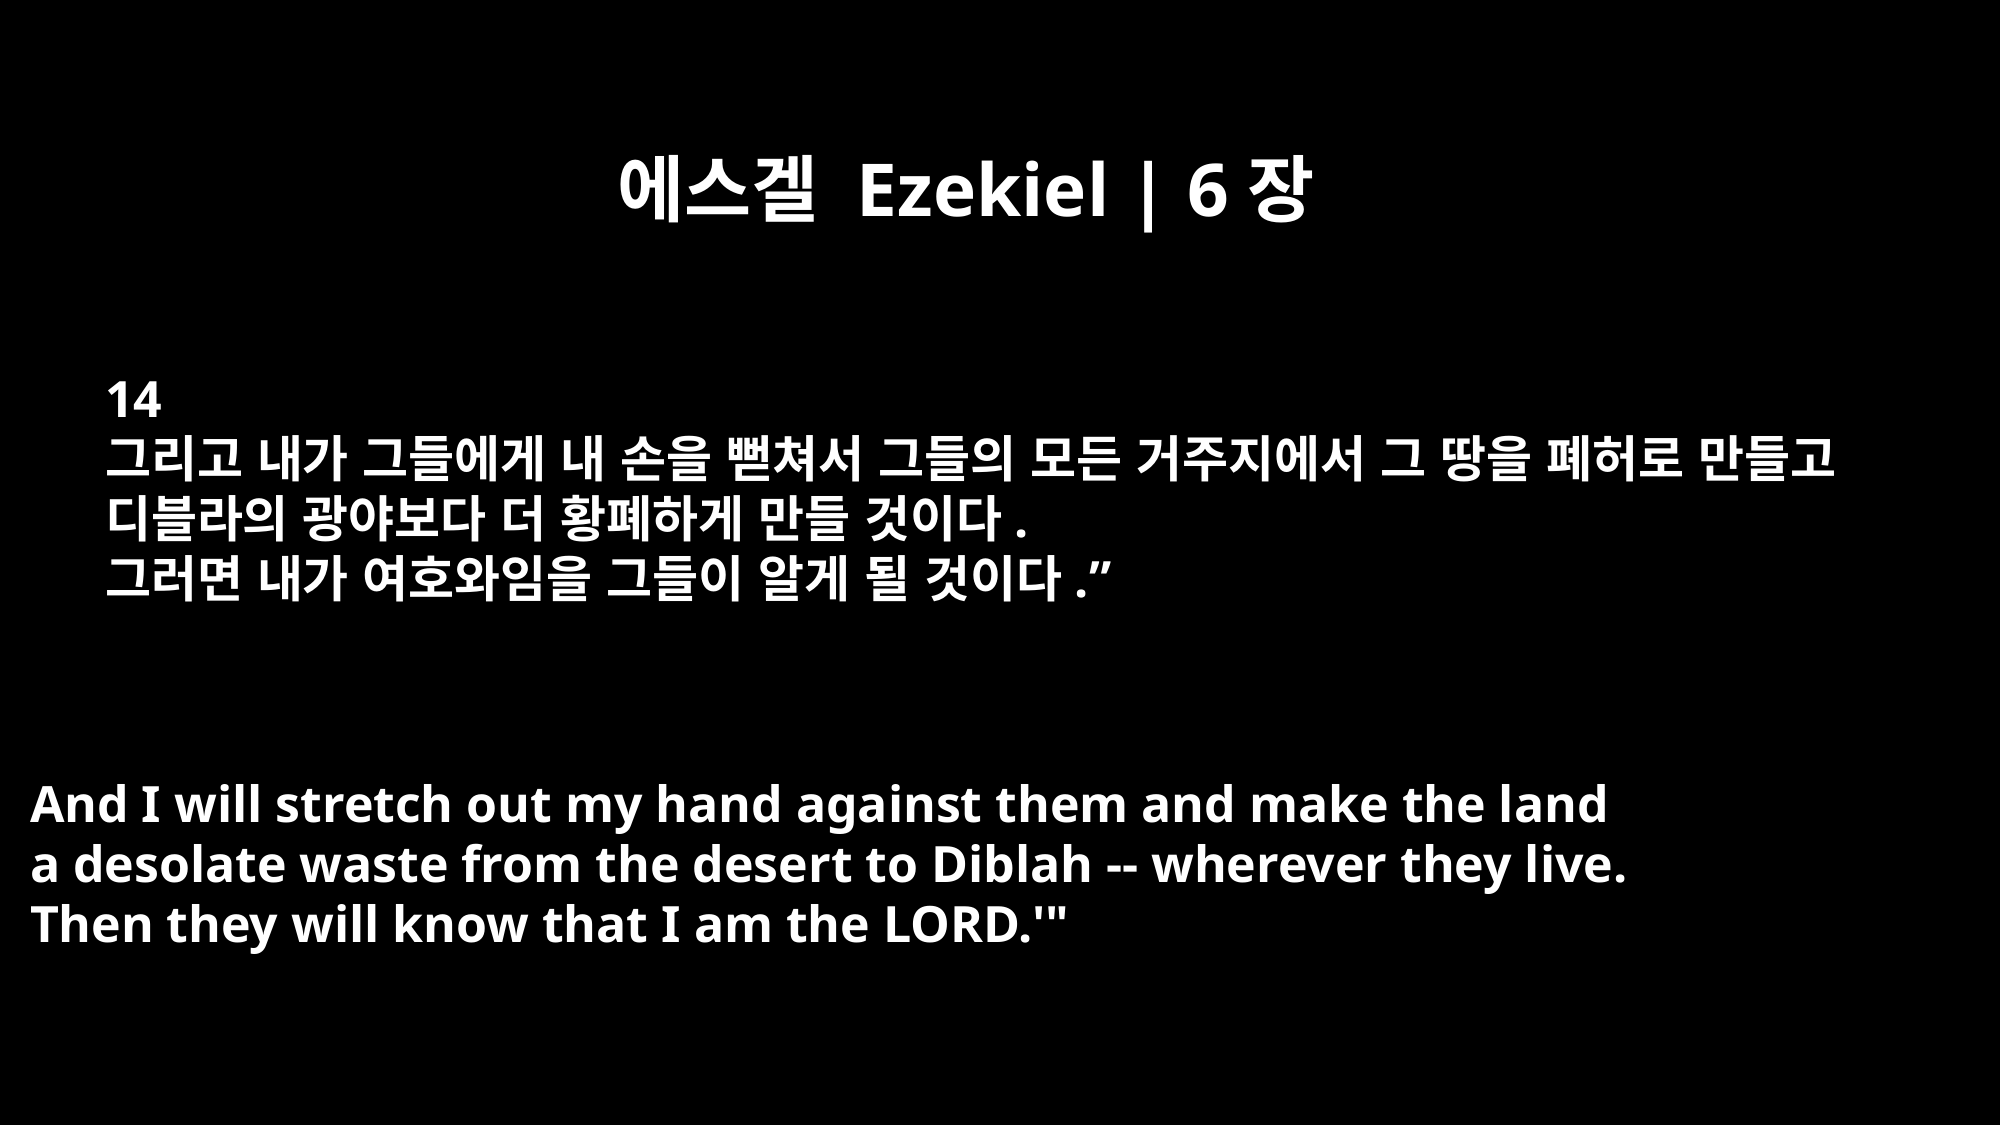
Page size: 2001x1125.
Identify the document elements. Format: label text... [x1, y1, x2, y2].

text_box And I will stretch out my hand against them and make the land a desolate waste from the desert to Diblah -- wherever they live. Then they will know that I am the LORD.'" [15, 764, 1657, 960]
text_box 14 그리고 내가 그들에게 내 손을 뻗쳐서 그들의 모든 거주지에서 그 땅을 폐허로 만들고 디블라의 광야보다 더 황폐하게 만들 것이다. 그러면 내가 여호와임을 그들이 알게 될 것이다.” [90, 359, 1866, 615]
text_box 에스겔 Ezekiel | 6장 [602, 136, 1330, 239]
